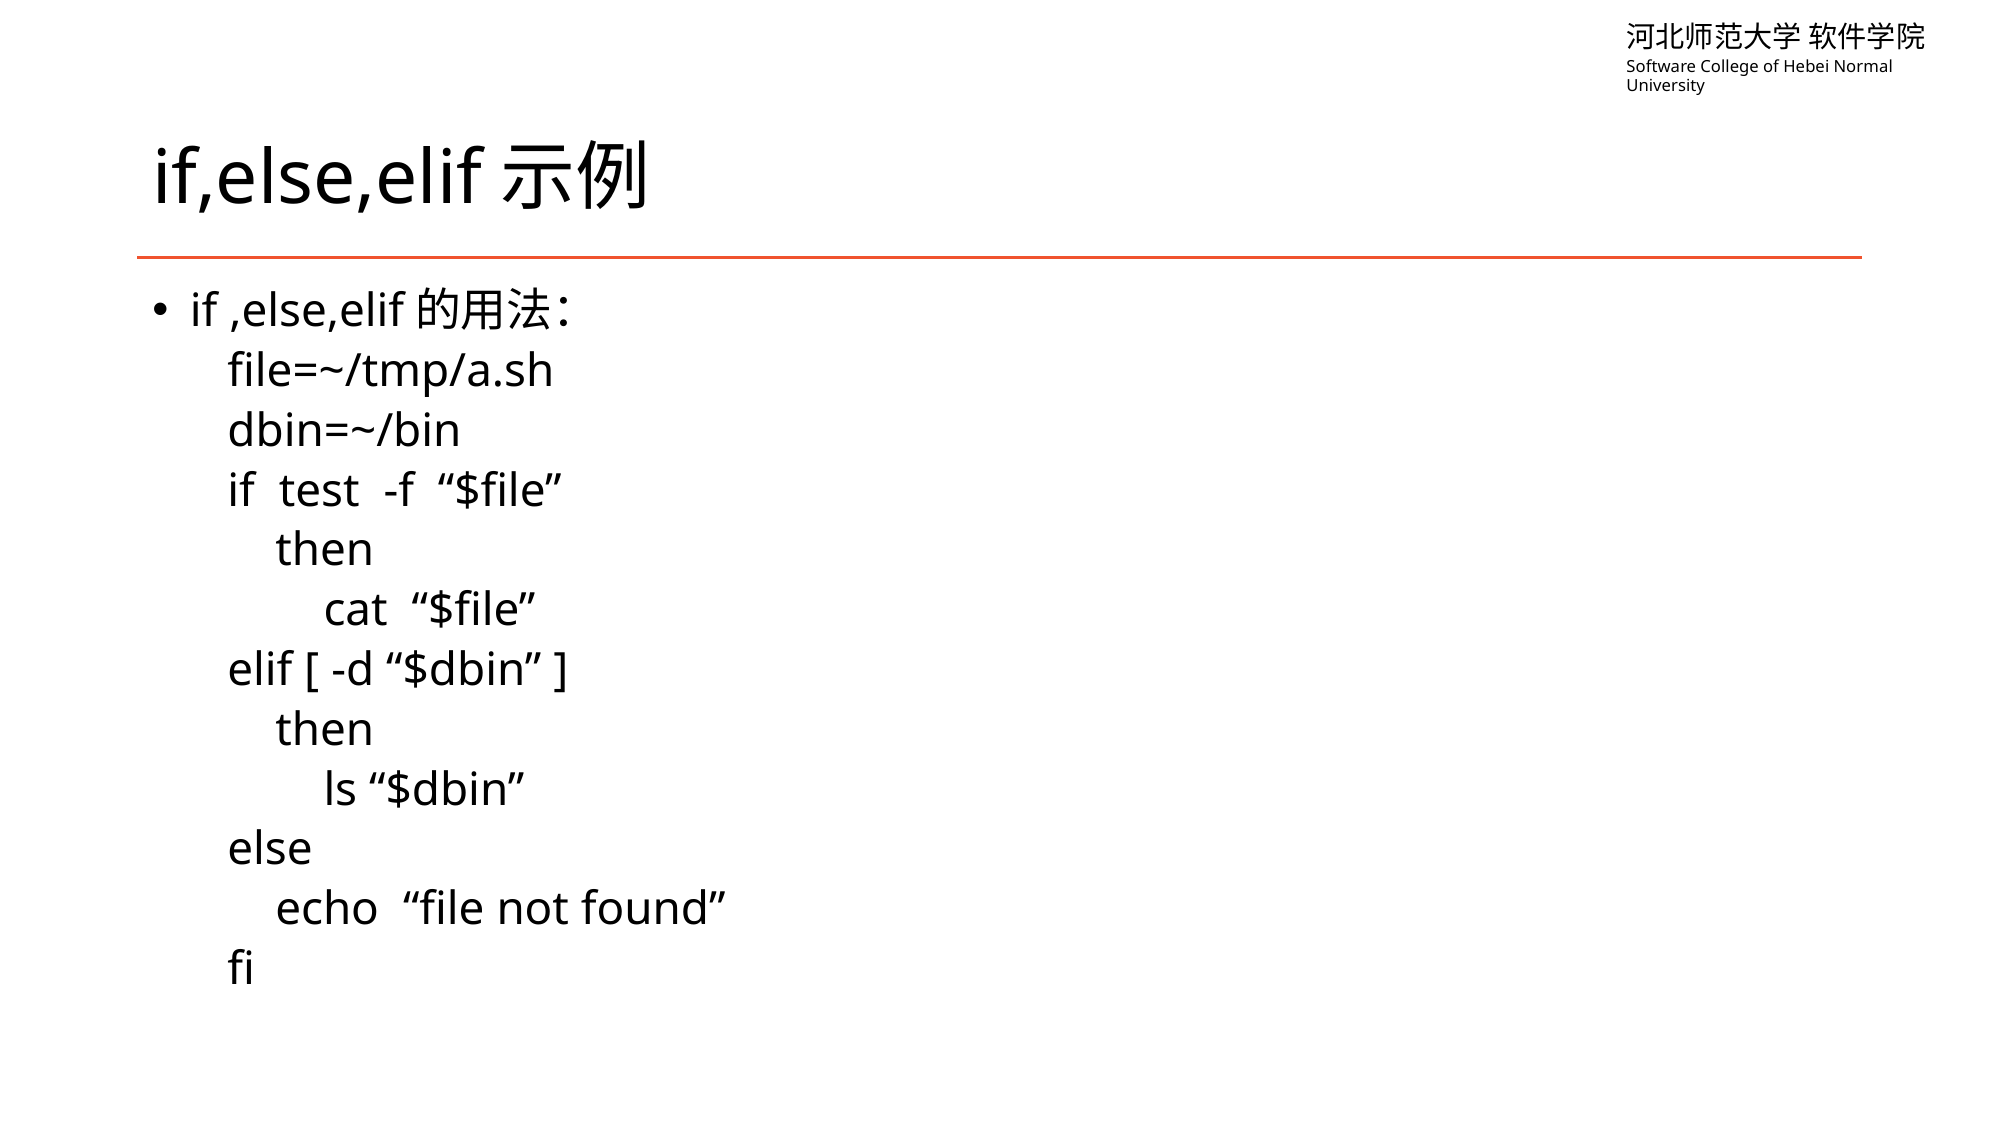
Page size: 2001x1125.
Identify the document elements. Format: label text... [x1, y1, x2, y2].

list if ,else,elif的用法： file=~/tmp/a.sh dbin=~/bin if test -f “$file” then cat “$file” elif [ -d “$dbin” ] then ls “$dbin” else echo “file not found” fi [137, 279, 1863, 1079]
title if,else,elif示例 [137, 120, 1863, 237]
